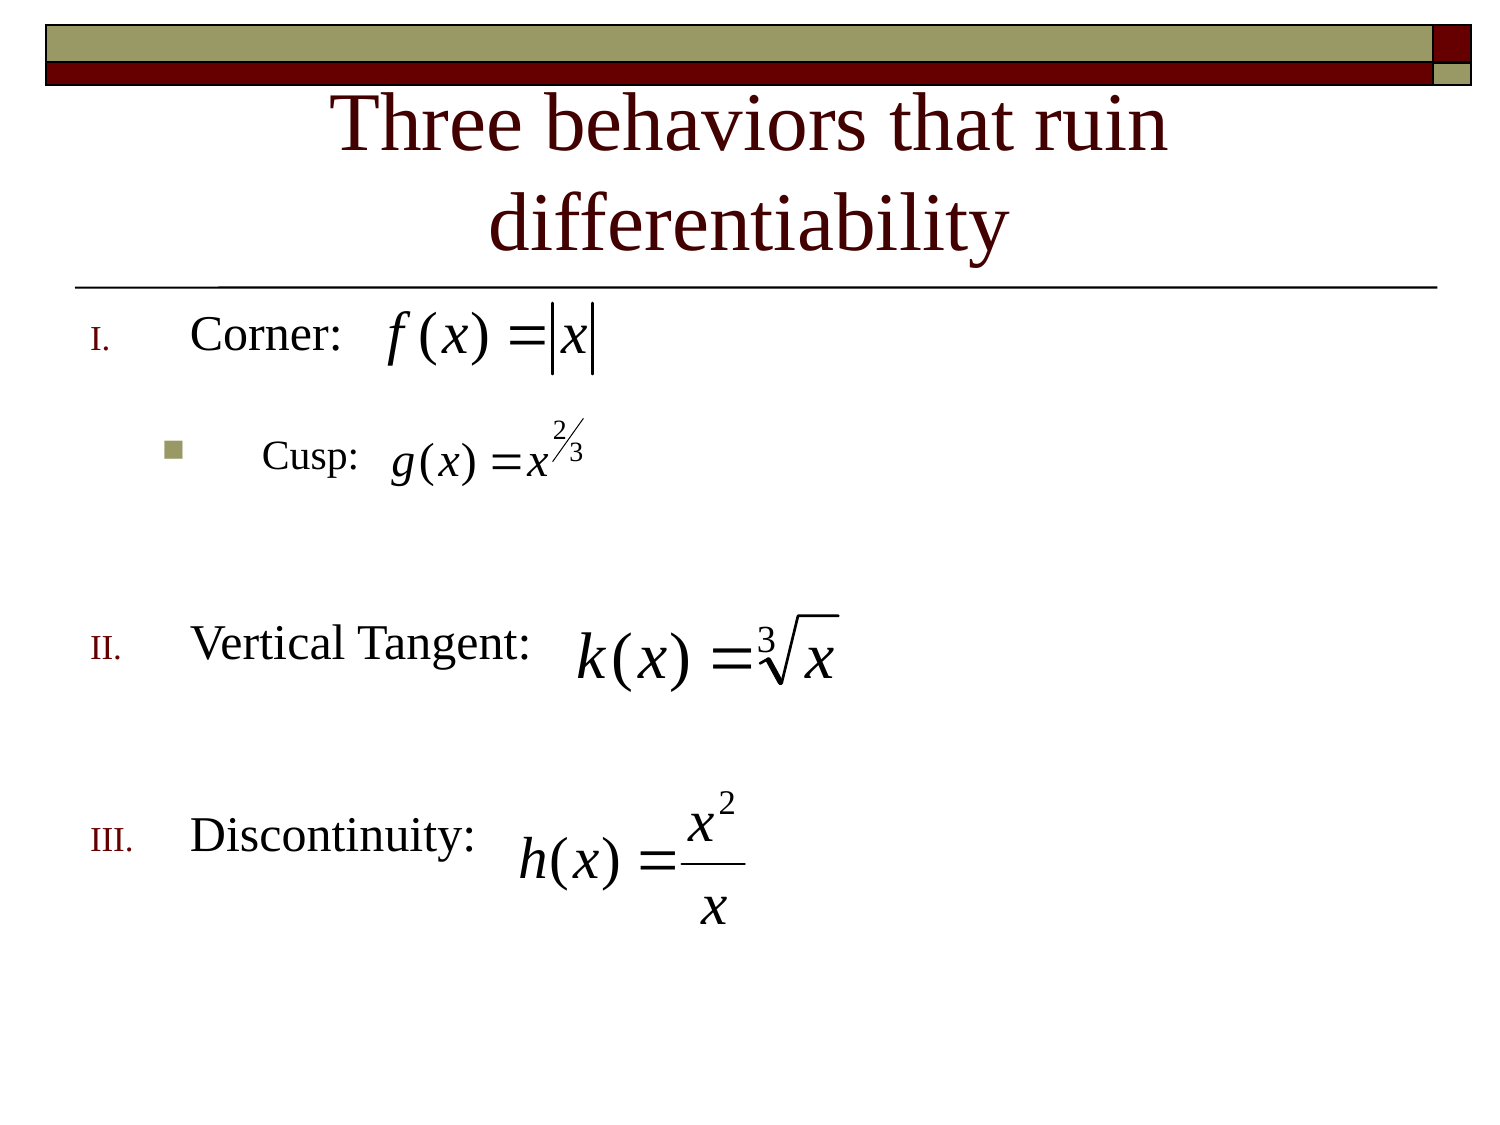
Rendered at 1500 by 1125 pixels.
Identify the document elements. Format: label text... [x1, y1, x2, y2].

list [367, 288, 606, 389]
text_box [509, 774, 757, 939]
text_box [566, 601, 852, 707]
title Three behaviors that ruin differentiability [74, 87, 1426, 276]
list Corner: Cusp: Vertical Tangent: Discontinuity: [74, 299, 1419, 1006]
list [381, 408, 594, 497]
